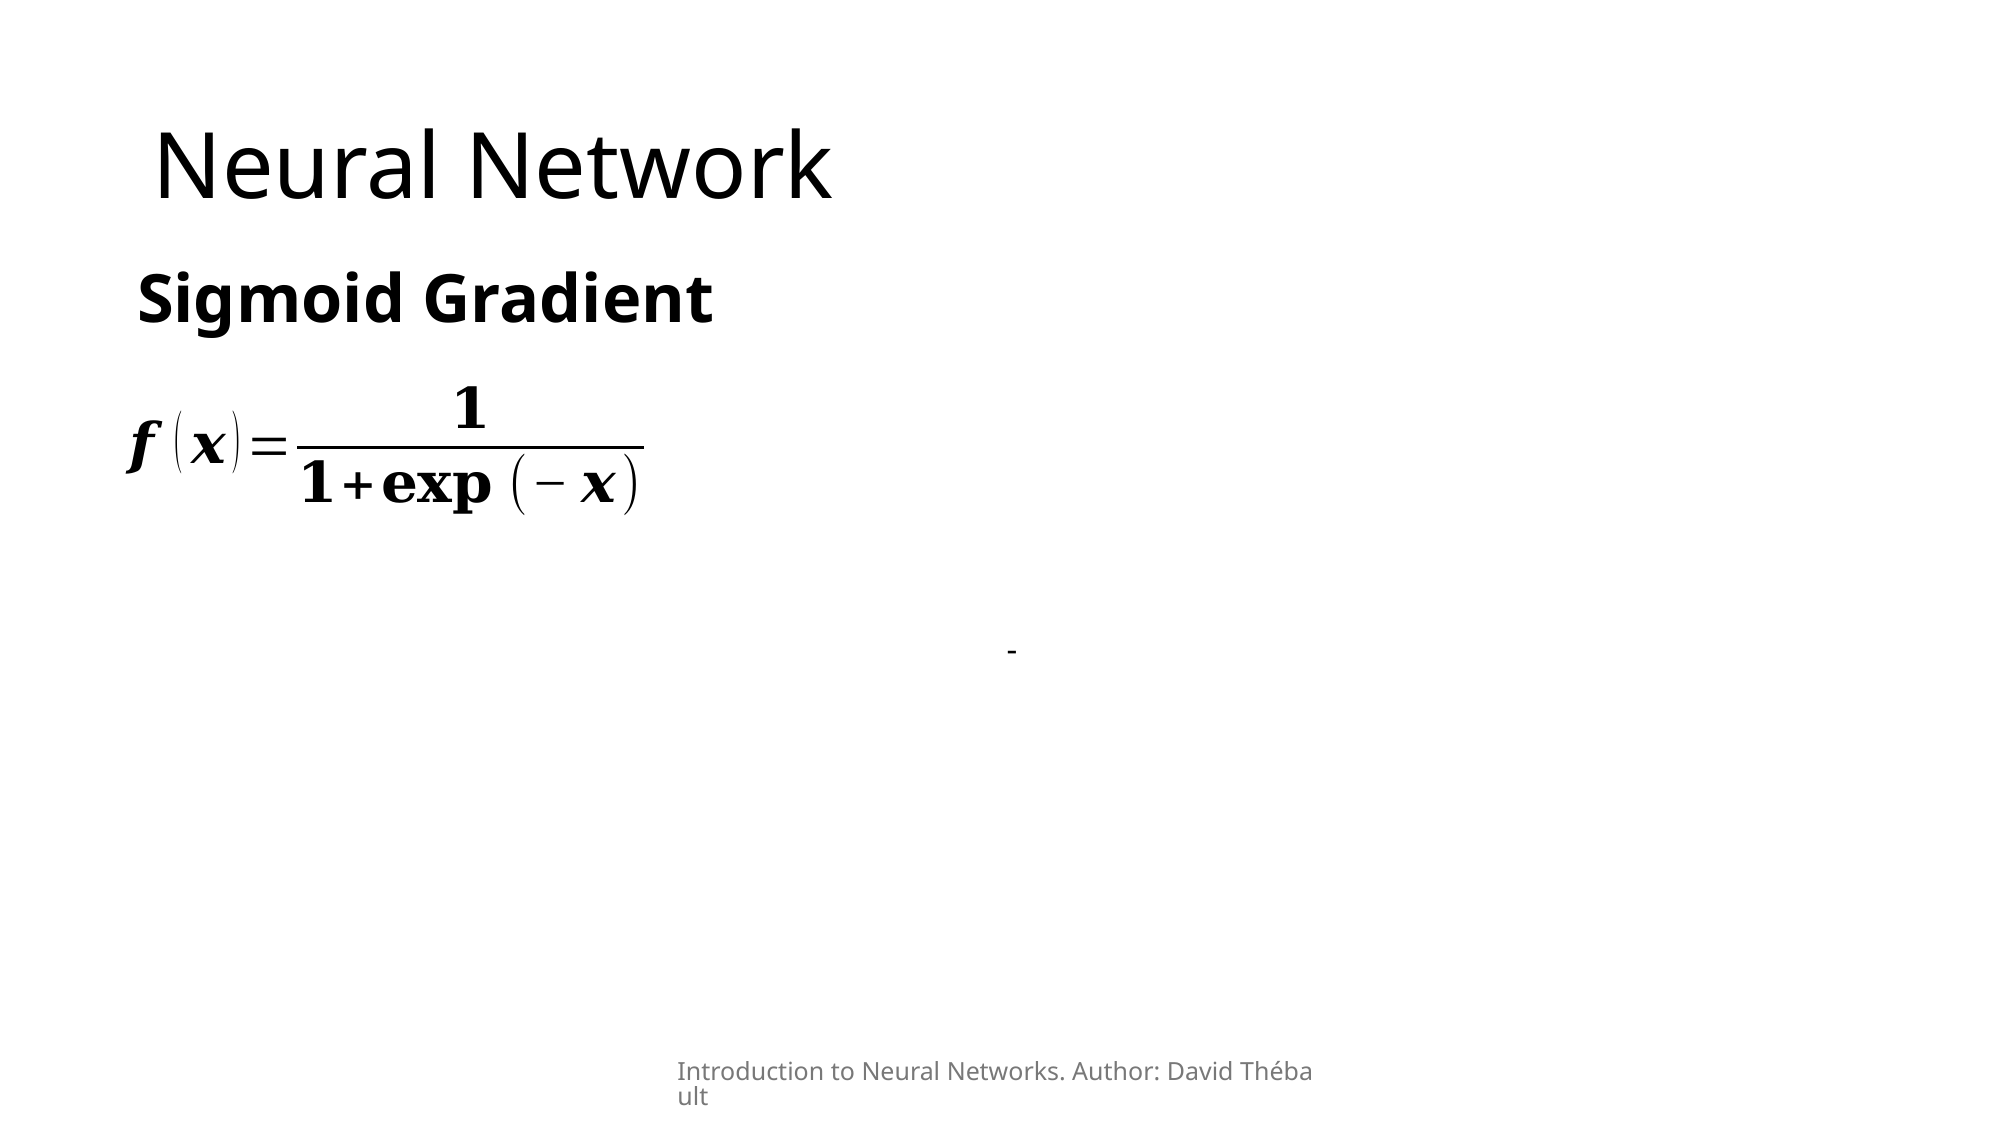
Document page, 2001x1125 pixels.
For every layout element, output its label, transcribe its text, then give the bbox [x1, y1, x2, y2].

title Neural Network [137, 59, 1863, 278]
text_box Sigmoid Gradient [122, 248, 960, 344]
footer Introduction to Neural Networks. Author: David Thébault [662, 1042, 1338, 1103]
